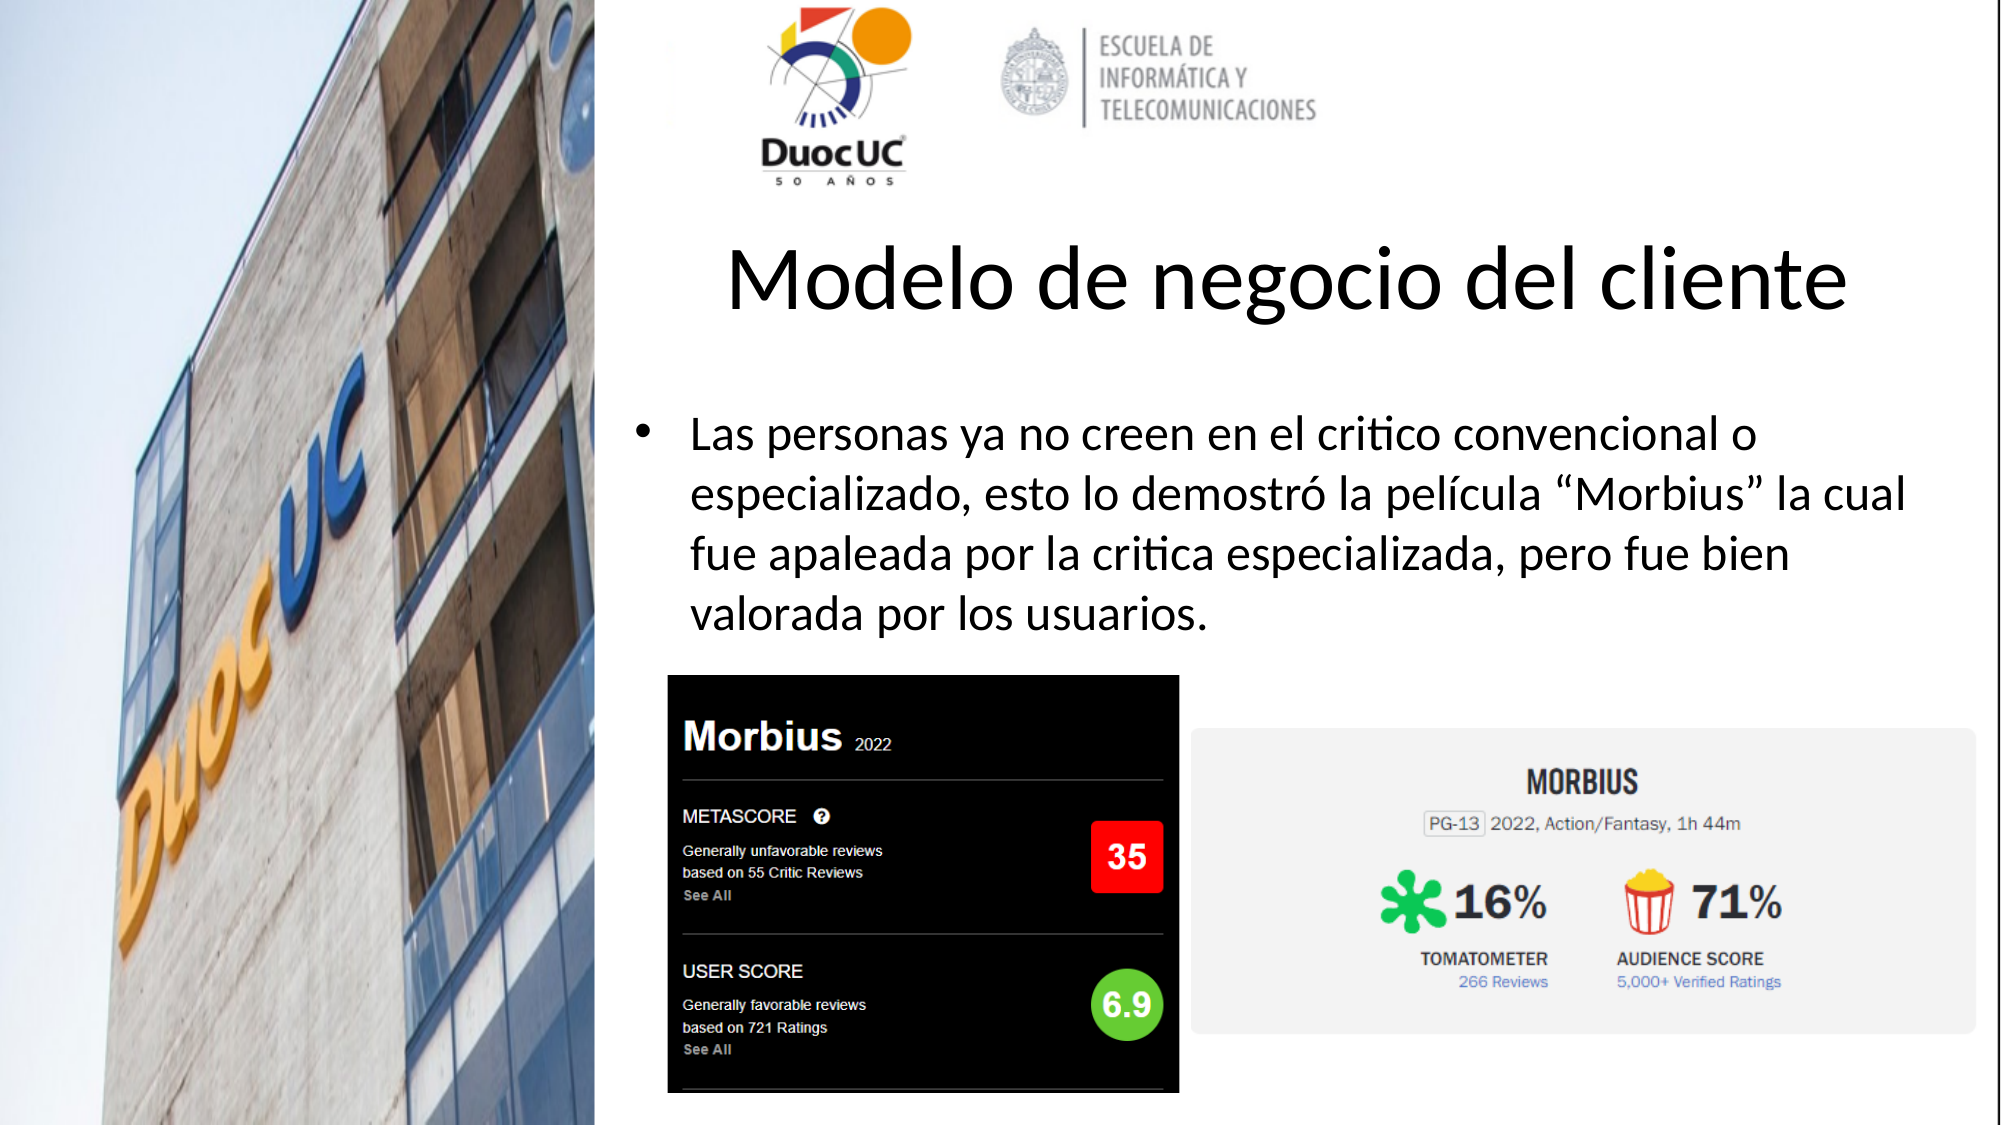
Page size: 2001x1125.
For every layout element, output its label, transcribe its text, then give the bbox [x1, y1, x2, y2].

picture [0, 0, 2001, 1125]
title [137, 59, 1863, 278]
text_box Las personas ya no creen en el critico convencional o especializado, esto lo demostró la película “Morbius” la cual fue apaleada por la critica especializada, pero fue bien valorada por los usuarios. [619, 392, 1957, 788]
text_box Modelo de negocio del cliente [667, 218, 1909, 341]
